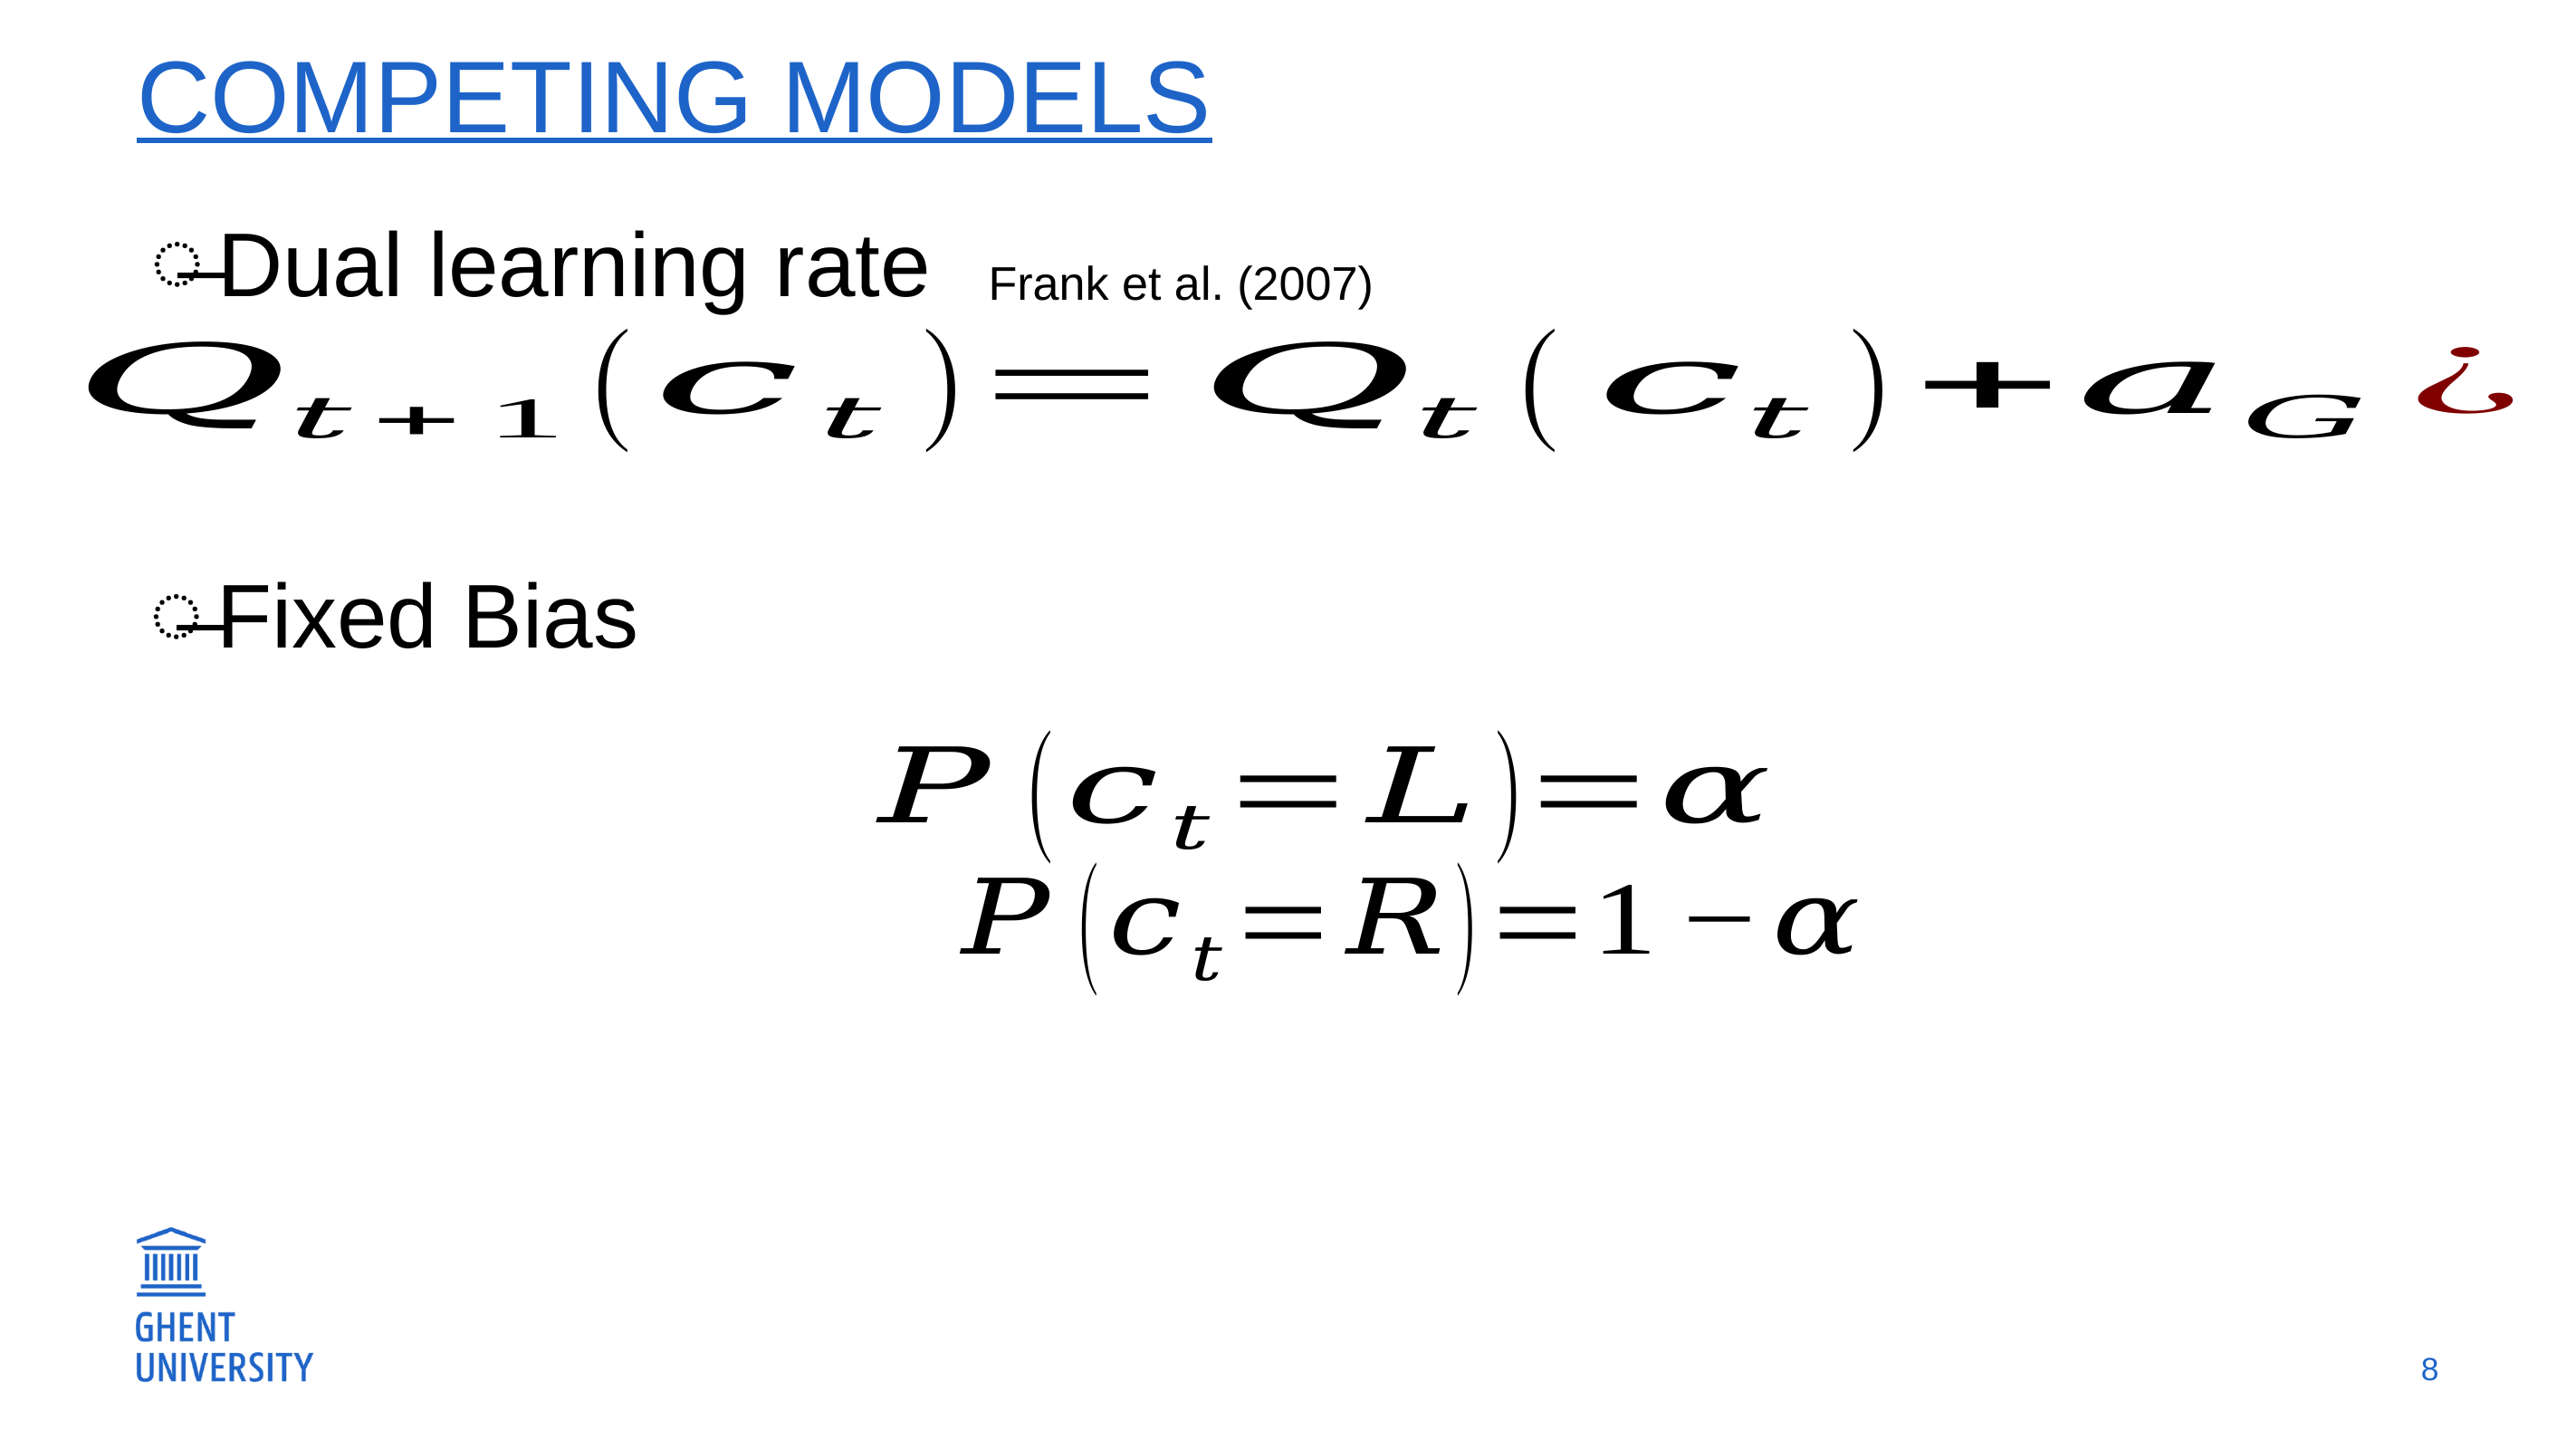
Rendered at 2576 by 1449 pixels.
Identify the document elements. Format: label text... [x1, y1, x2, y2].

text_box Frank et al. (2007) [974, 235, 1411, 317]
picture [68, 1175, 411, 1449]
slide_number 8 [2315, 1329, 2453, 1407]
text_box Fixed Bias [123, 529, 2528, 675]
list Dual learning rate [124, 177, 2529, 323]
title Competing models [123, 37, 2456, 166]
